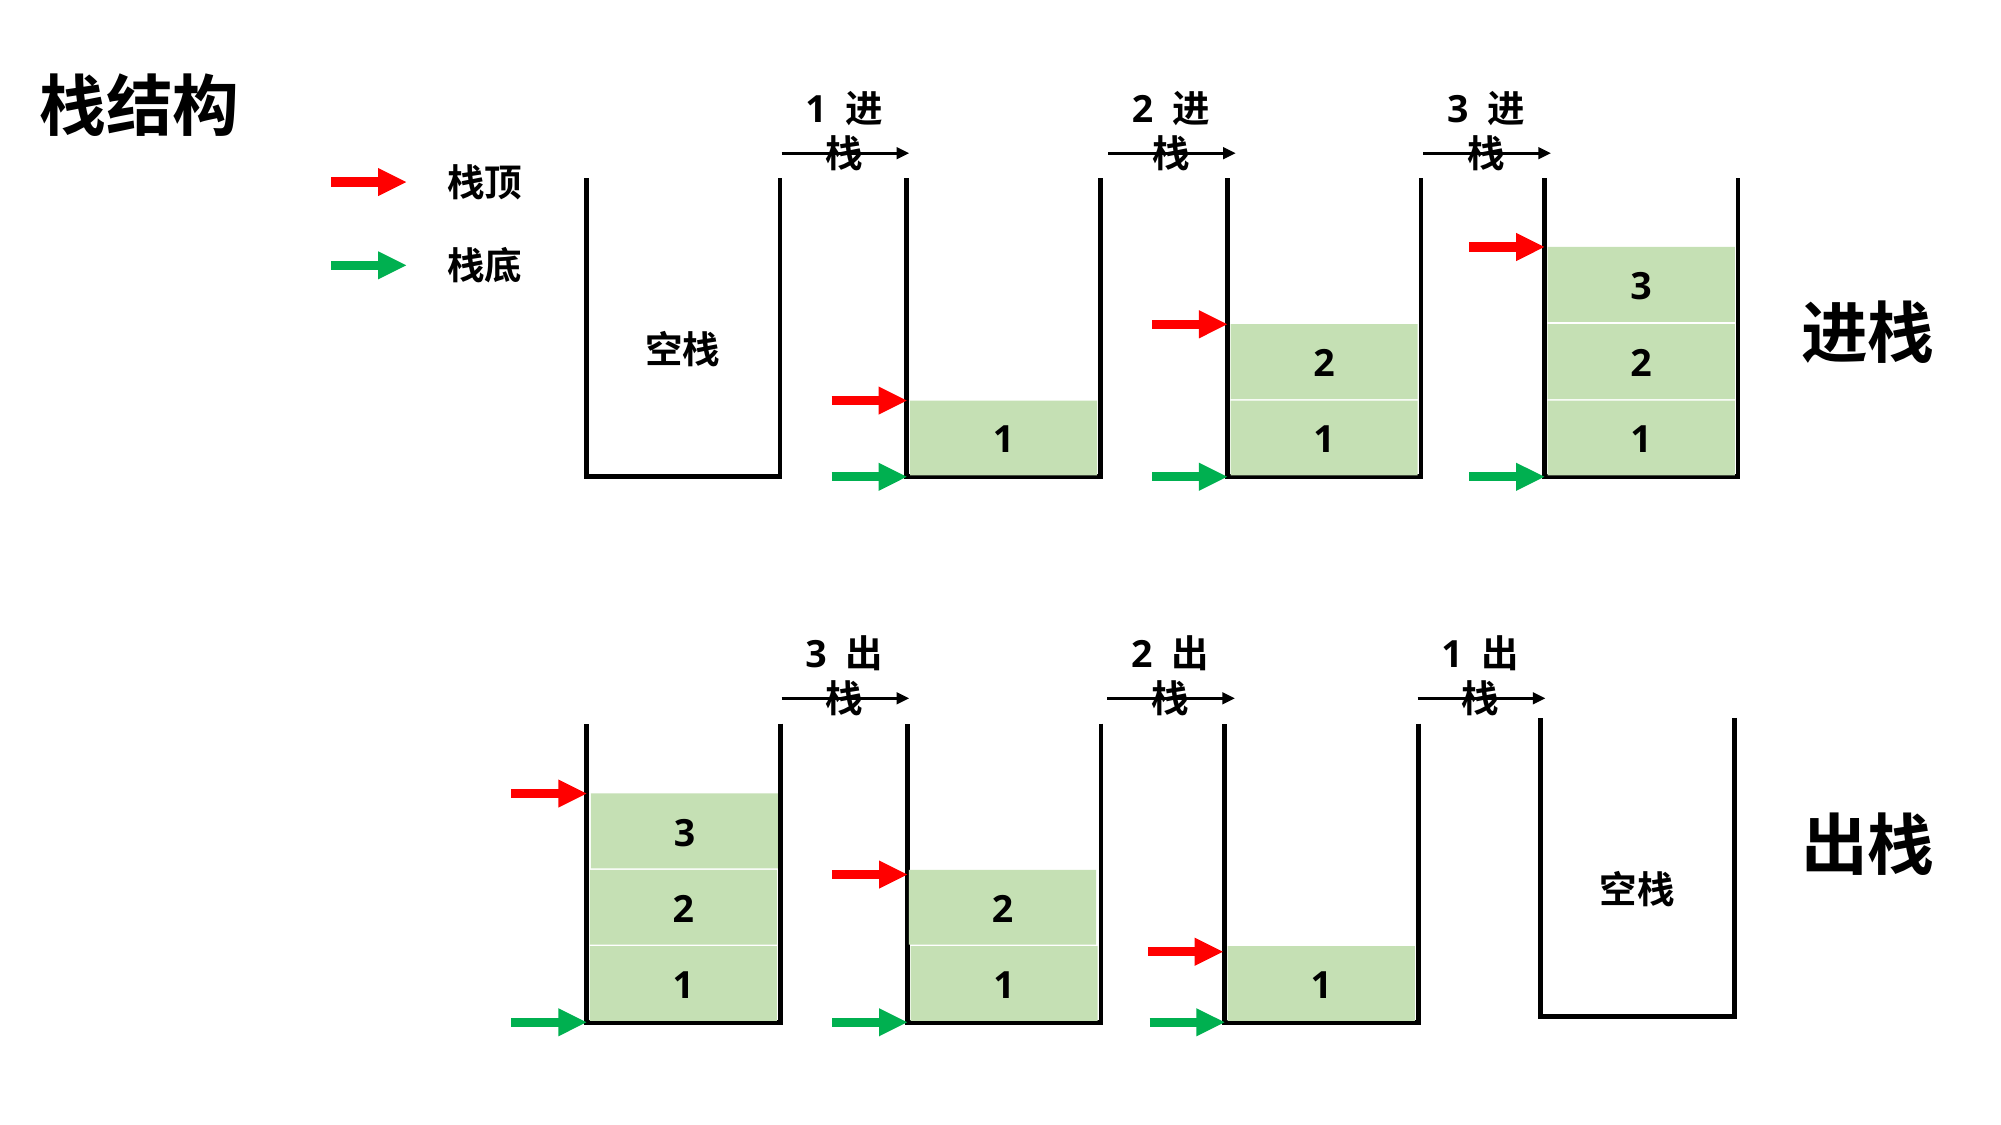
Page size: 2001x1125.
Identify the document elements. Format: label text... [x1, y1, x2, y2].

text_box 1 [1229, 400, 1419, 476]
text_box 3 出栈 [773, 622, 915, 728]
text_box 1 [1227, 945, 1416, 1022]
text_box 2 [908, 869, 1097, 946]
text_box 空栈 [630, 319, 736, 379]
text_box [1223, 723, 1420, 1024]
text_box 栈底 [432, 235, 538, 295]
text_box [1543, 178, 1740, 478]
text_box 栈顶 [432, 151, 538, 212]
text_box 1 进栈 [773, 77, 915, 183]
text_box 进栈 [1786, 283, 1950, 379]
text_box [906, 723, 1103, 1024]
text_box 1 [910, 945, 1099, 1022]
text_box [585, 178, 782, 478]
text_box 2 出栈 [1099, 622, 1241, 728]
text_box [905, 178, 1102, 478]
text_box [1226, 178, 1422, 478]
text_box 出栈 [1786, 795, 1950, 890]
text_box 1 出栈 [1410, 622, 1551, 728]
text_box 2 [589, 869, 778, 946]
text_box 3 [1547, 246, 1736, 323]
text_box 1 [909, 399, 1098, 476]
text_box 2 进栈 [1100, 77, 1242, 183]
text_box 3 进栈 [1415, 77, 1557, 183]
text_box 2 [1547, 323, 1736, 400]
text_box 2 [1229, 323, 1419, 400]
text_box 1 [589, 946, 778, 1022]
text_box [585, 723, 782, 1024]
text_box 1 [1547, 400, 1736, 476]
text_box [1540, 717, 1735, 1017]
text_box 栈结构 [24, 56, 255, 151]
text_box 3 [590, 792, 779, 869]
